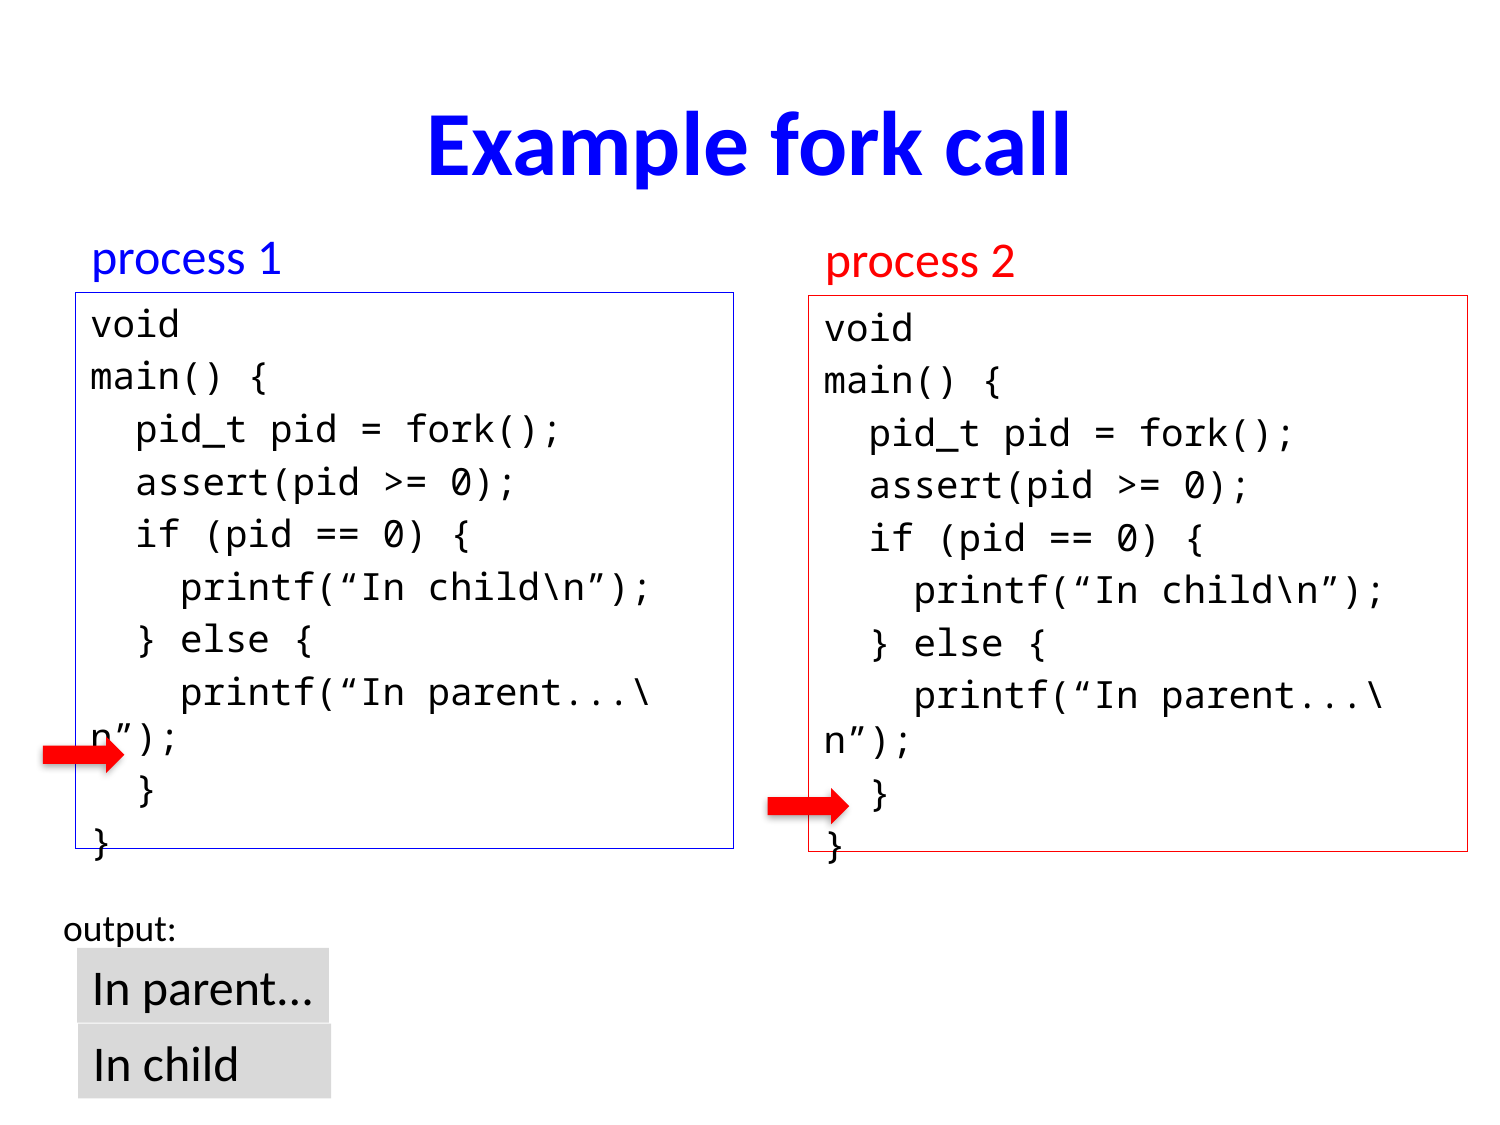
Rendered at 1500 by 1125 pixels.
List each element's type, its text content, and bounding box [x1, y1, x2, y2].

text_box process 2 [810, 220, 1031, 295]
text_box void main() { pid_t pid = fork(); assert(pid >= 0); if (pid == 0) { printf(“In child\n”); } else { printf(“In parent...\n”); } } [808, 295, 1468, 852]
text_box output: [48, 896, 201, 957]
text_box In child [78, 1023, 332, 1099]
text_box In parent... [77, 947, 329, 1023]
text_box [42, 735, 125, 774]
text_box process 1 [76, 216, 298, 292]
title Example fork call [75, 45, 1425, 233]
list void main() { pid_t pid = fork(); assert(pid >= 0); if (pid == 0) { printf(“In child\n”); } else { printf(“In parent...\n”); } } [75, 292, 734, 849]
text_box [766, 787, 850, 825]
